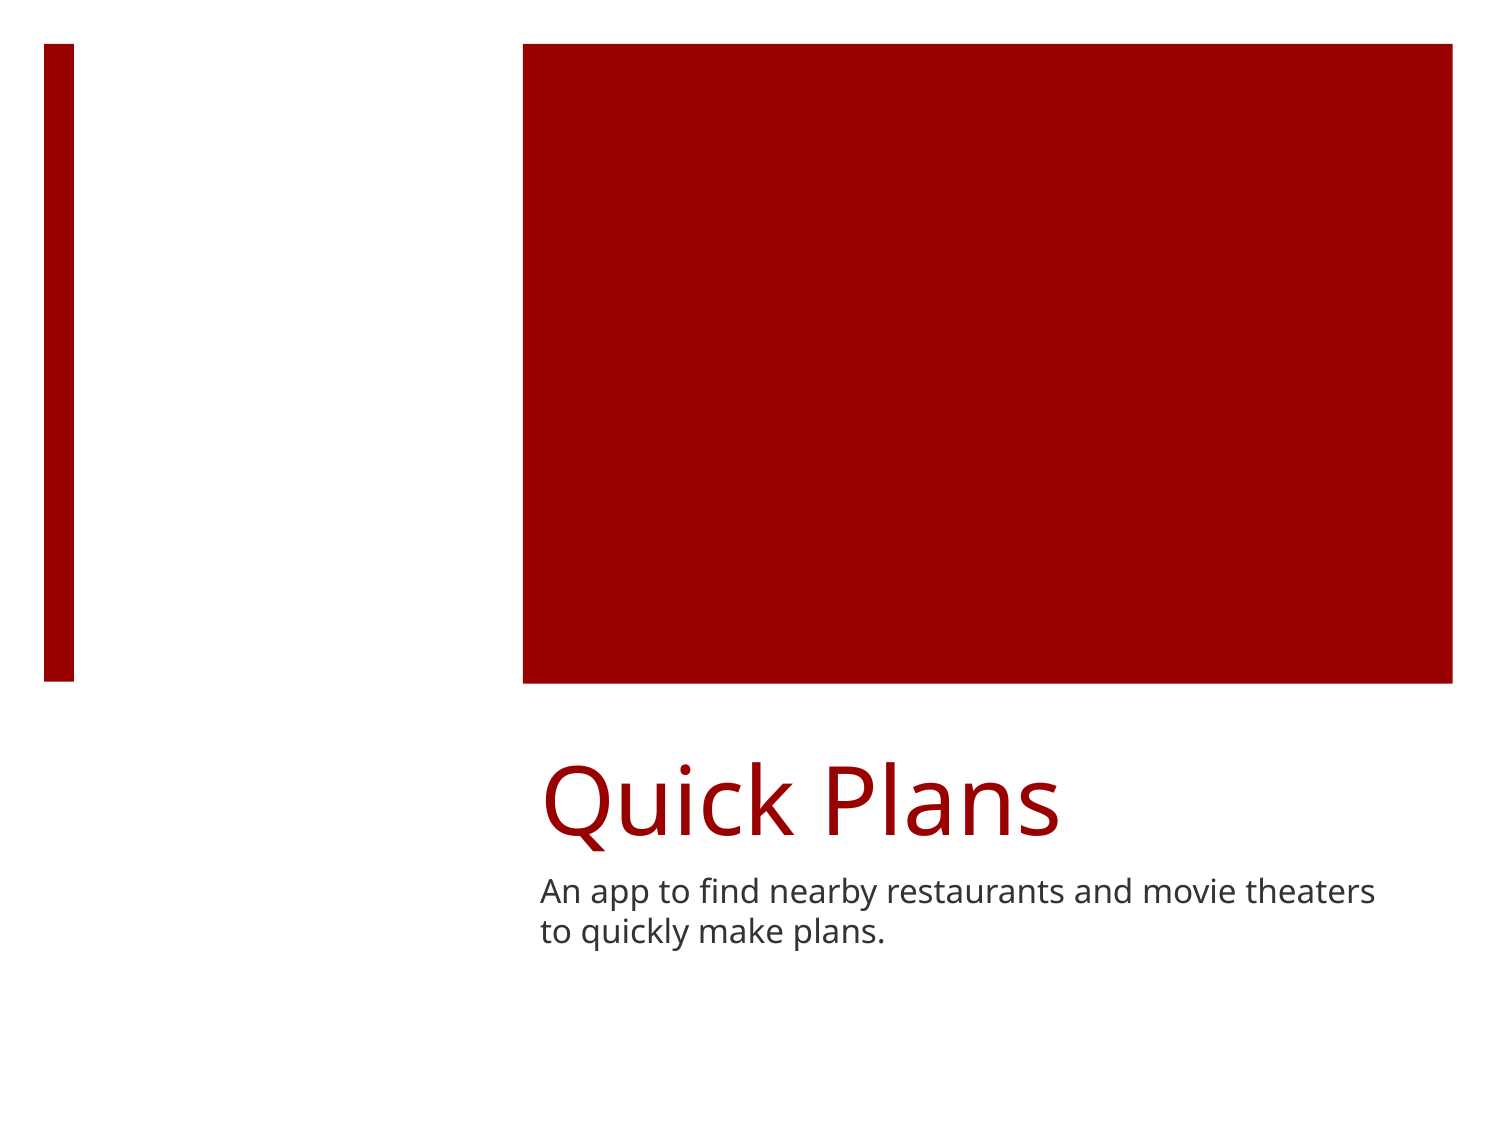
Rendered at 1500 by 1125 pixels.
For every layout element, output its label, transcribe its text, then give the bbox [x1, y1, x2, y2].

title Quick Plans [525, 690, 1421, 862]
subtitle An app to find nearby restaurants and movie theaters to quickly make plans. [525, 862, 1421, 965]
